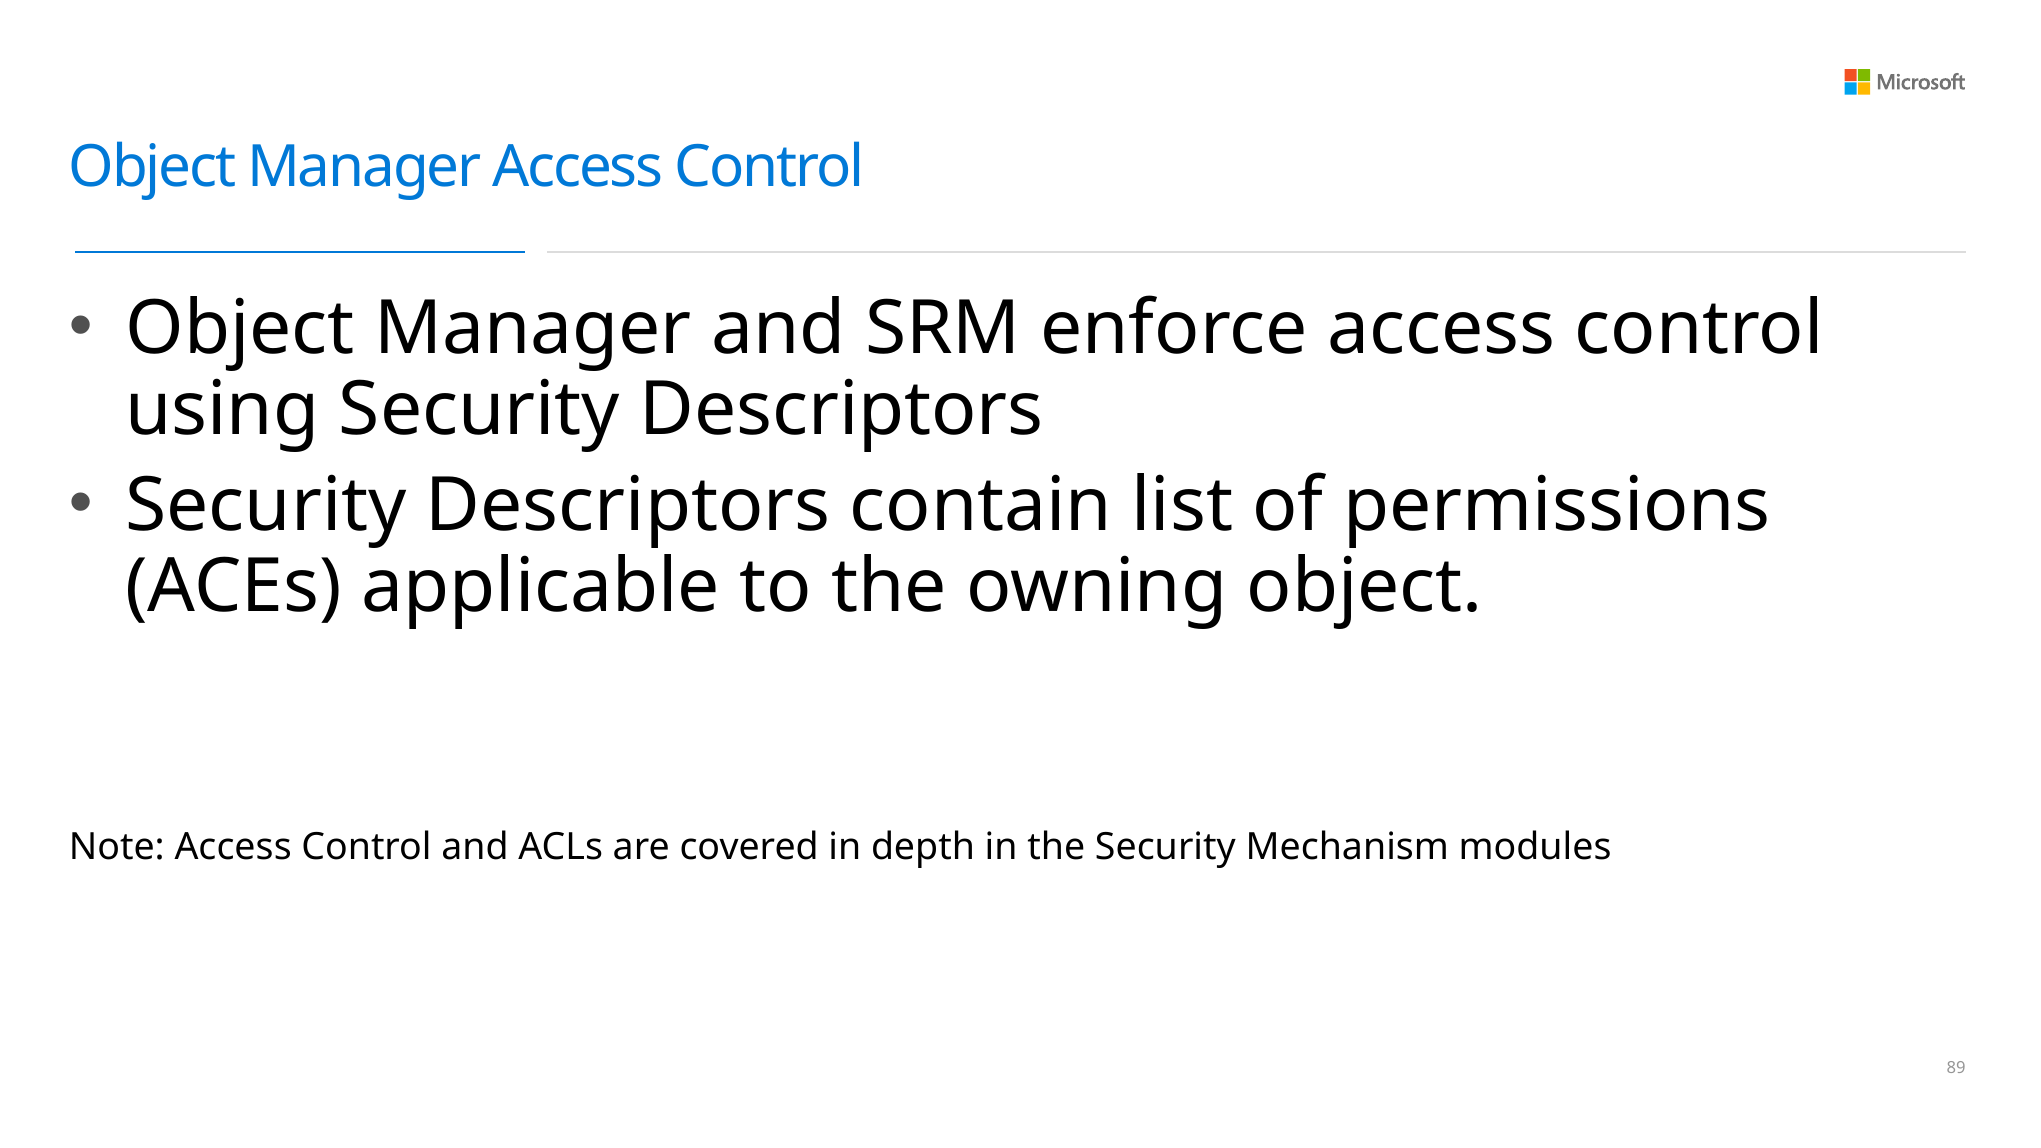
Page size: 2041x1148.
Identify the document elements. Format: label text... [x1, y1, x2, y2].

list Object Manager and SRM enforce access control using Security Descriptors Security Descriptors contain list of permissions (ACEs) applicable to the owning object. Note: Access Control and ACLs are covered in depth in the Security Mechanism modules [45, 273, 1996, 916]
title Object Manager Access Control [45, 123, 1996, 199]
slide_number 88 [1904, 1058, 1966, 1077]
